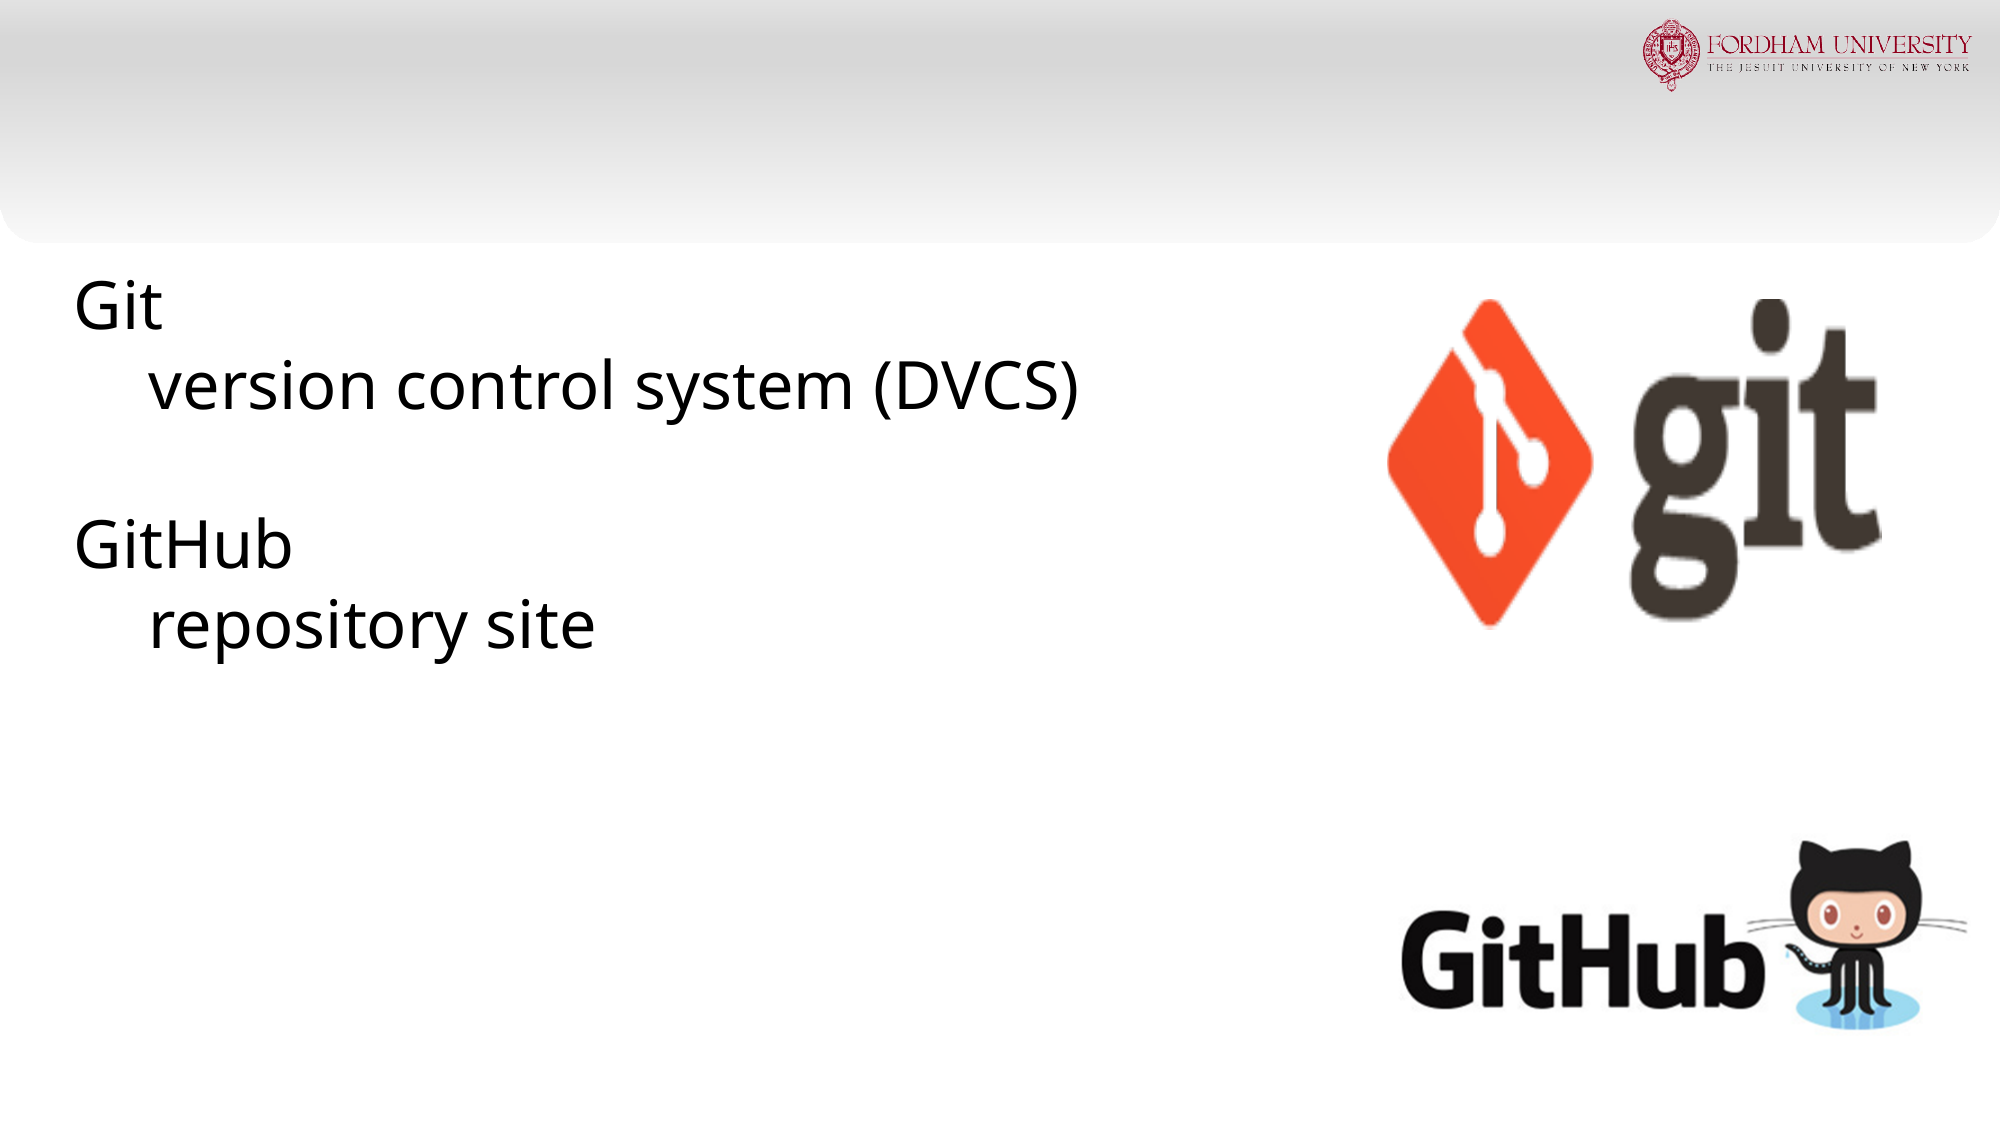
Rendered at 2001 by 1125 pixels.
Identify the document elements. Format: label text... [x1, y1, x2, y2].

picture [1387, 762, 1982, 1110]
picture [1387, 299, 1882, 630]
list Git version control system (DVCS) GitHub repository site [73, 262, 1428, 667]
picture [0, 0, 2000, 243]
